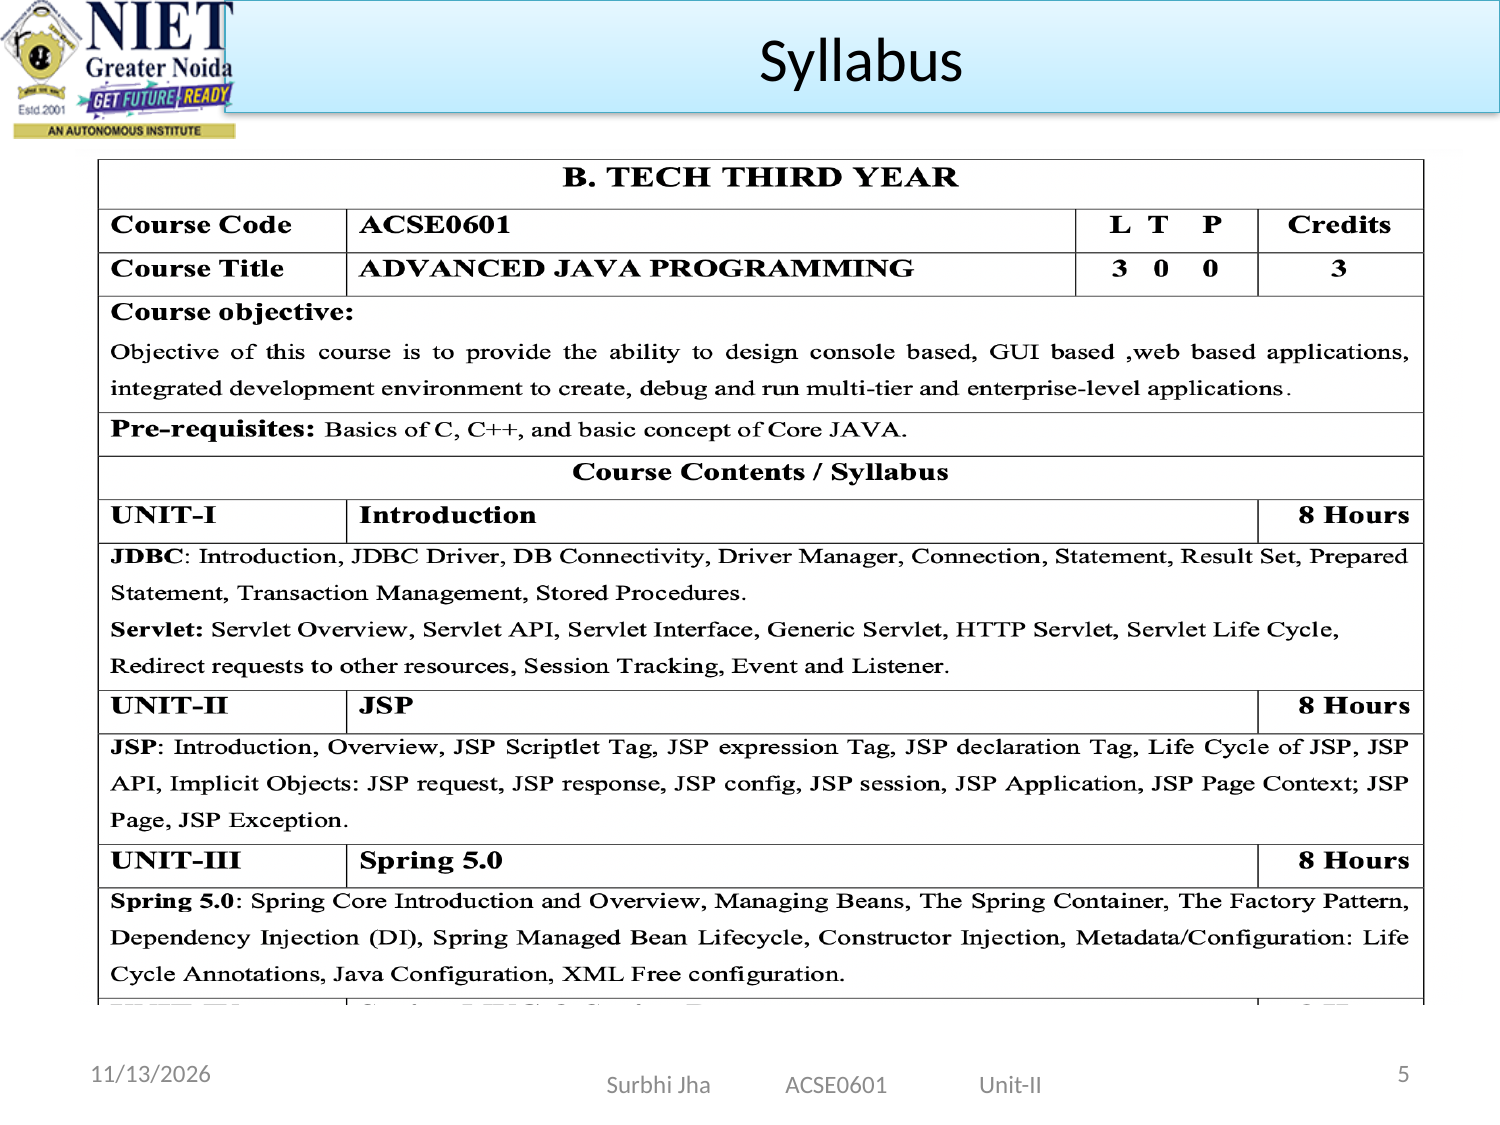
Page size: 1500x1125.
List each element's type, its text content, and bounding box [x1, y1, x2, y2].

slide_number 03-Jan-24 [75, 1042, 412, 1103]
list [74, 149, 1463, 1006]
text_box Syllabus [237, 0, 1500, 113]
slide_number 5 [1238, 1042, 1425, 1103]
footer Surbhi Jha ACSE0601 Unit-II [412, 1042, 1238, 1125]
picture [0, 0, 237, 140]
